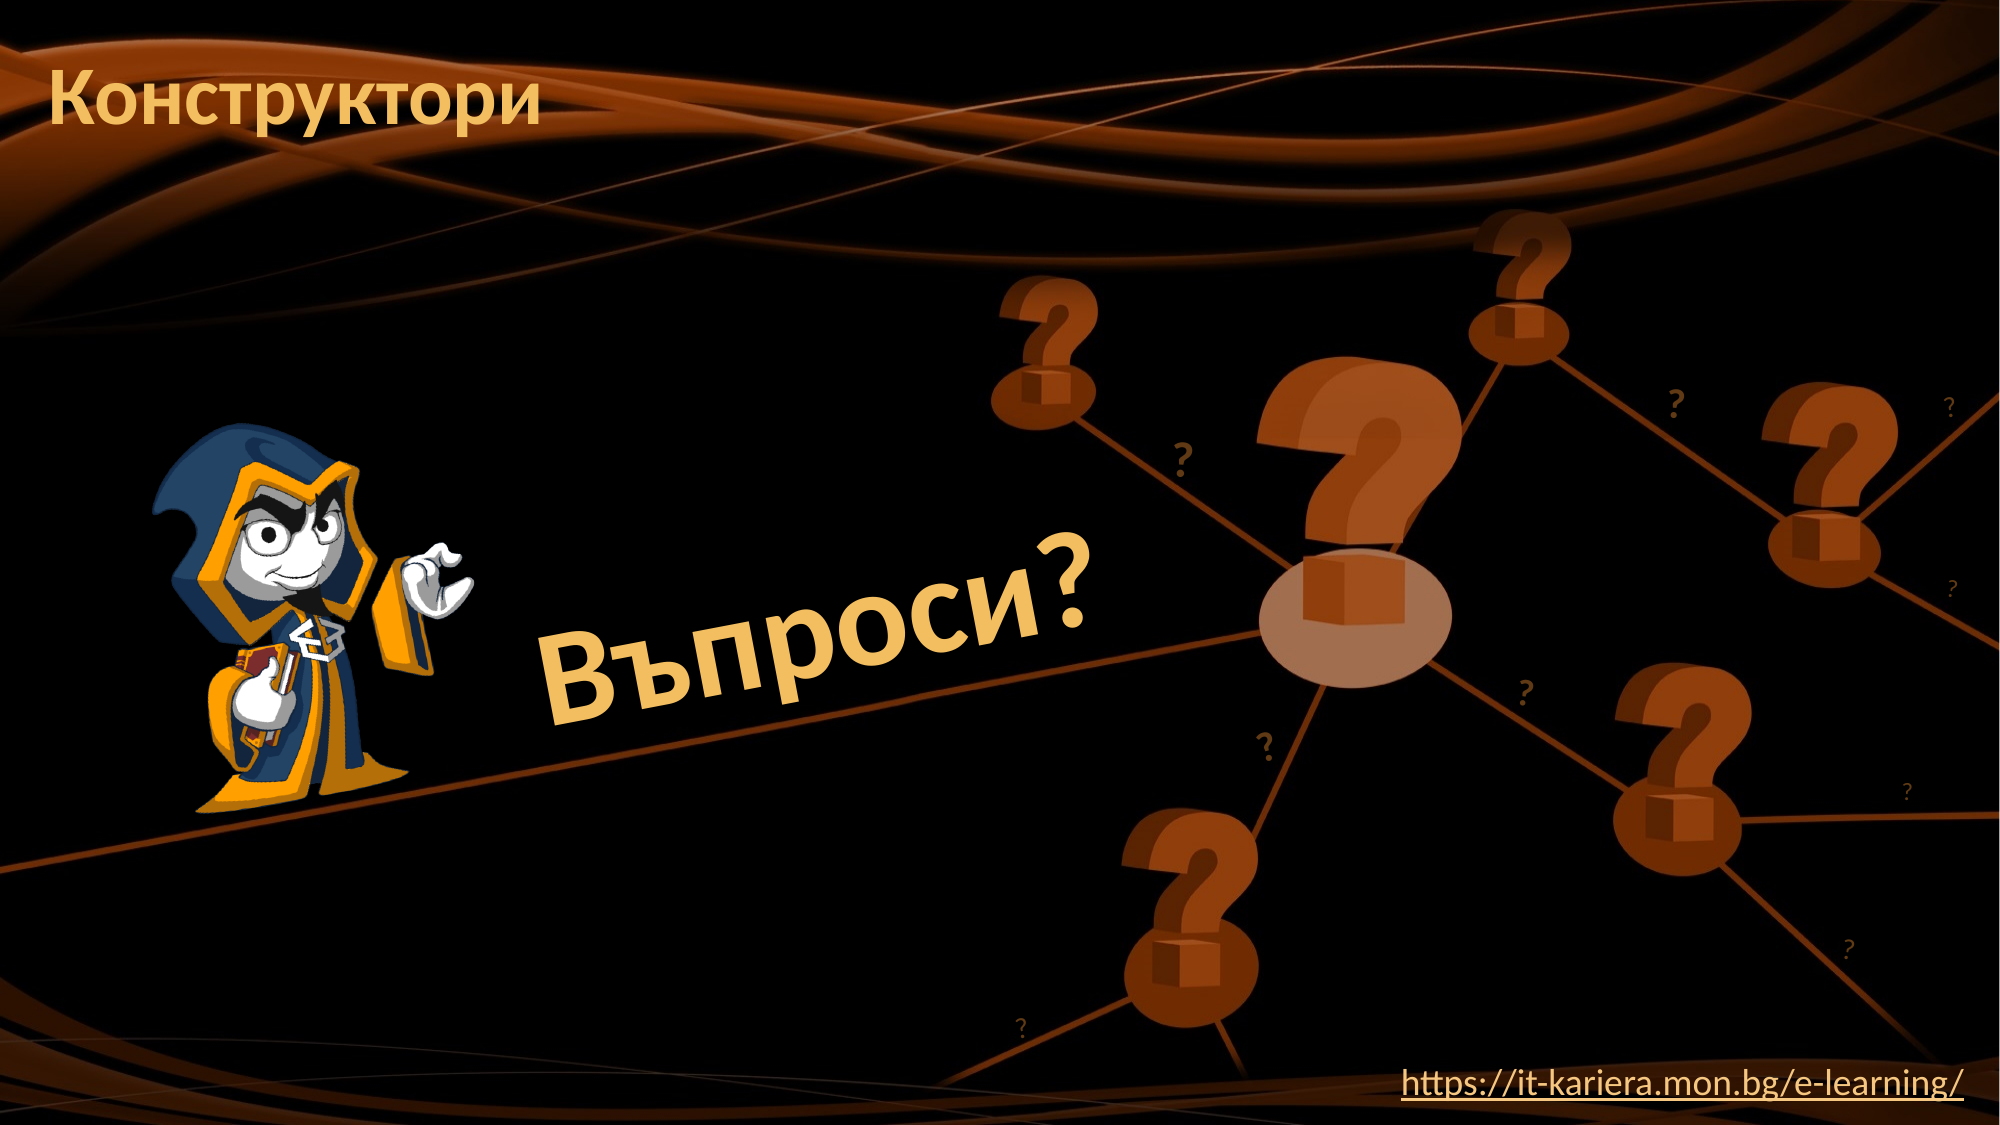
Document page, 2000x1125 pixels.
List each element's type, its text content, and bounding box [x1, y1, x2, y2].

picture [0, 0, 2000, 1125]
list https://it-kariera.mon.bg/e-learning/ [250, 1050, 1971, 1110]
title Конструктори [30, 6, 1602, 189]
